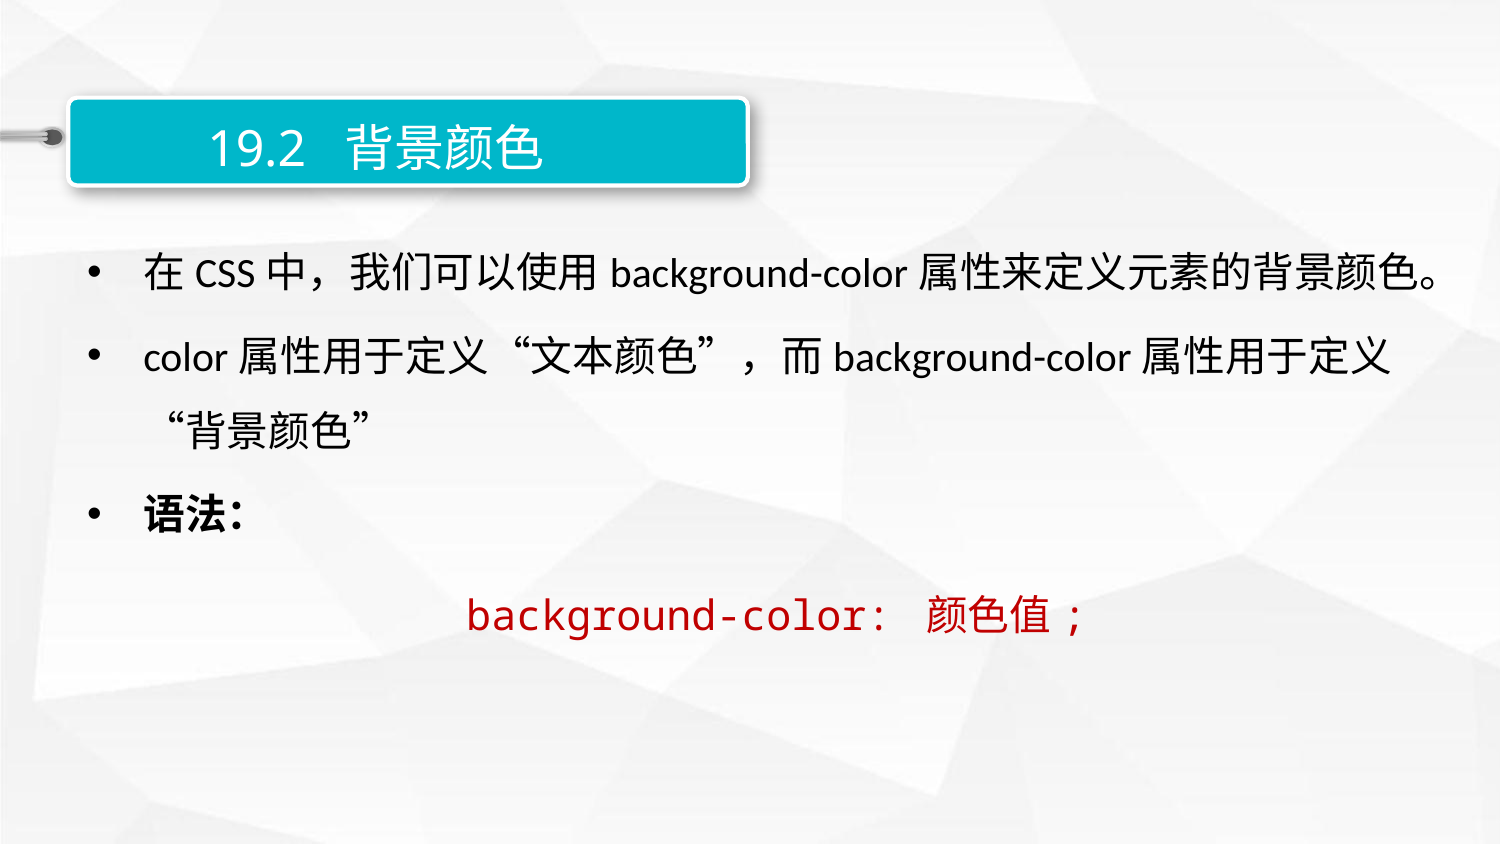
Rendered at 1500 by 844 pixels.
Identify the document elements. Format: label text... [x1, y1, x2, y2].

text_box [66, 95, 750, 188]
picture [0, 0, 1500, 844]
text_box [0, 132, 48, 141]
text_box background-color: 颜色值; [451, 575, 1102, 647]
text_box 19.2 背景颜色 [38, 109, 713, 184]
list 在CSS中，我们可以使用background-color属性来定义元素的背景颜色。 color属性用于定义“文本颜色”，而background-color属性用于定义“背景颜色” 语法： [72, 213, 1453, 604]
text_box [39, 127, 65, 148]
